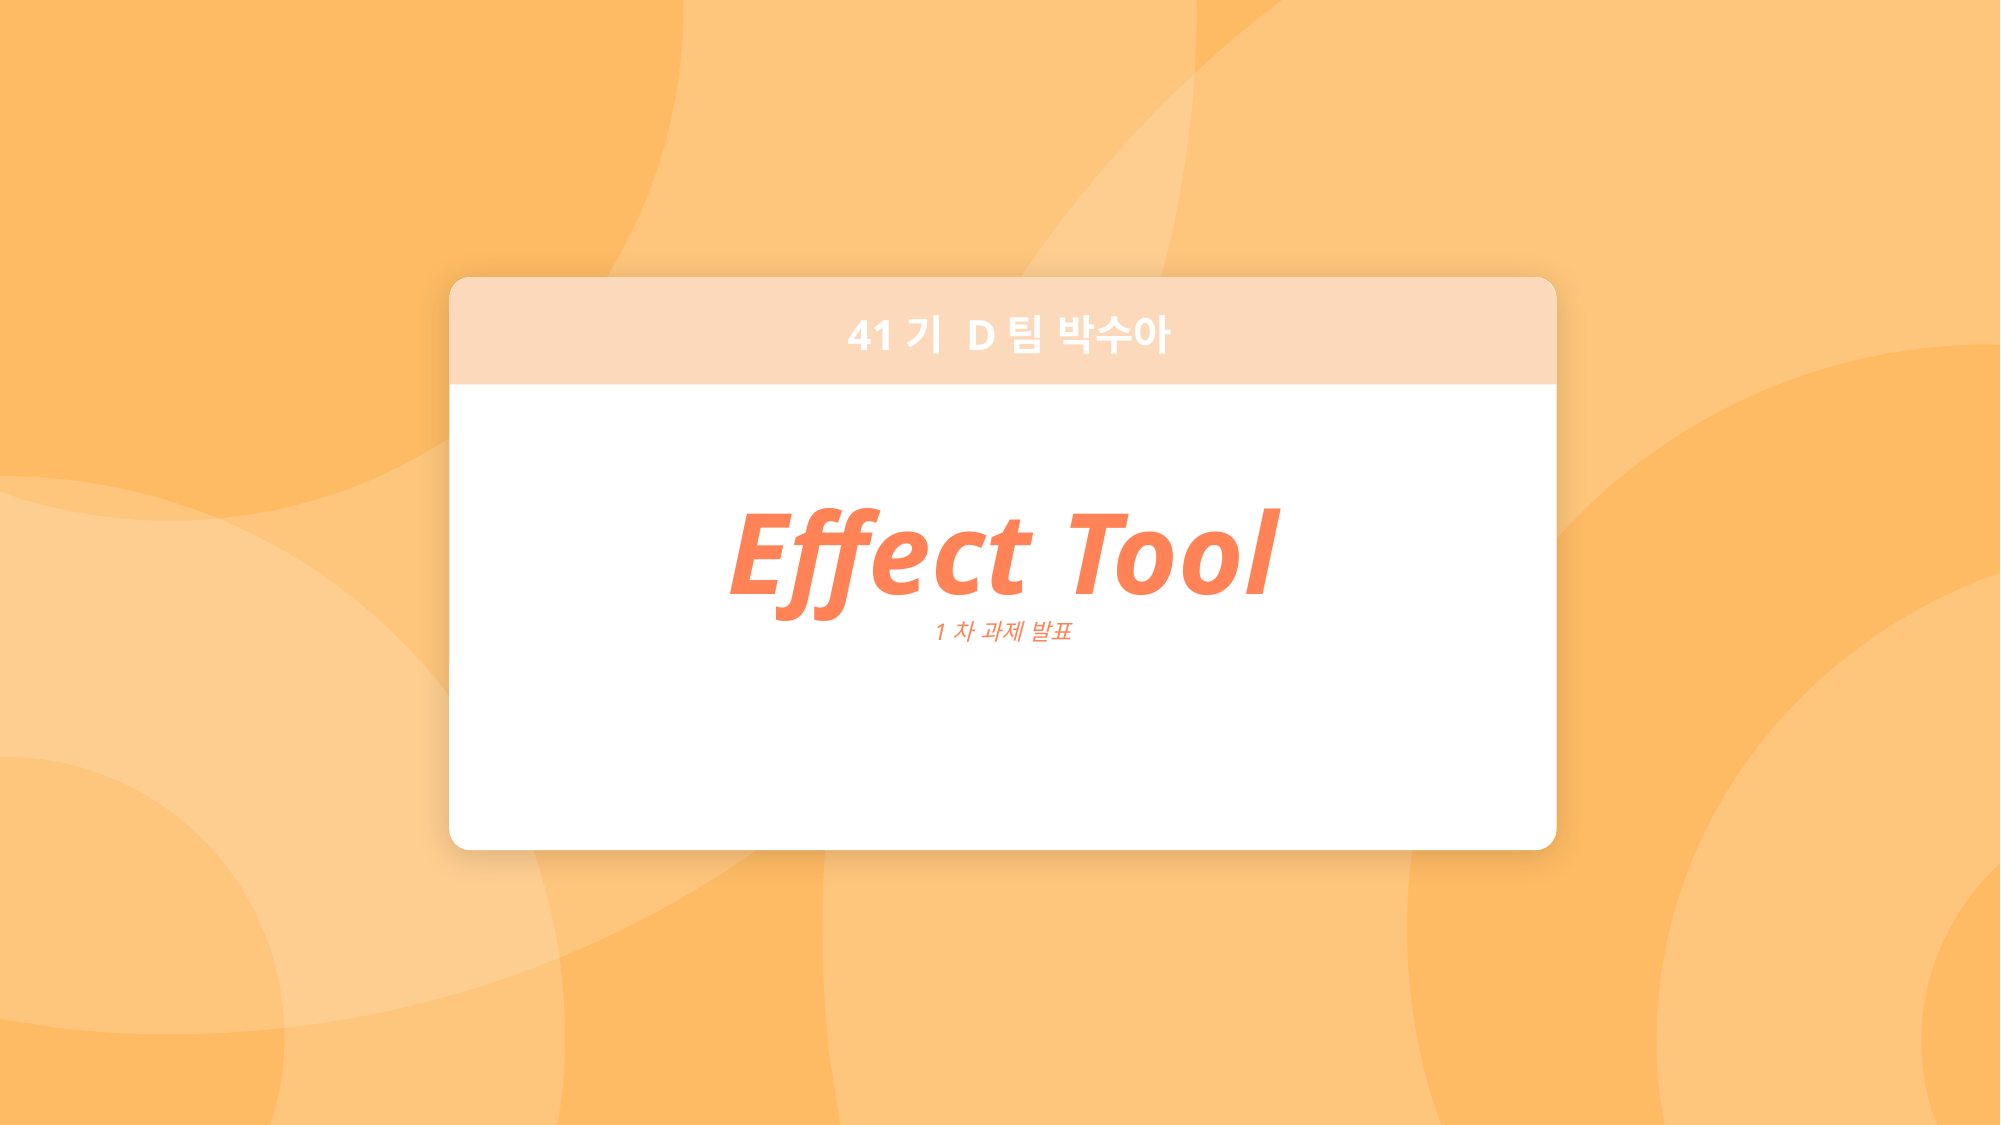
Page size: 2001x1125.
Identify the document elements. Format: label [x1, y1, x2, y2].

text_box [0, 0, 2000, 1125]
text_box [449, 277, 1557, 851]
